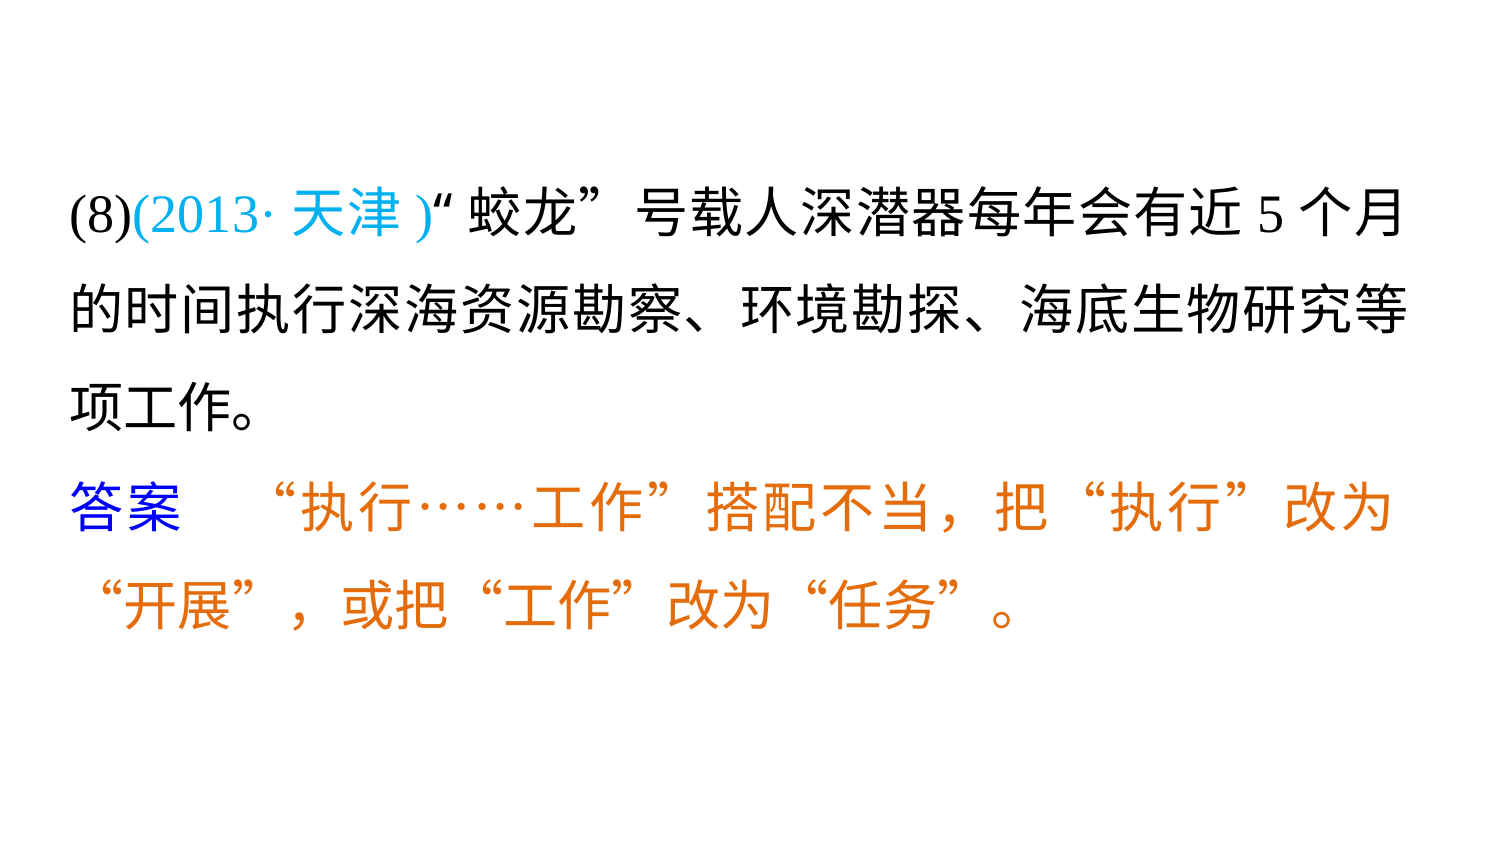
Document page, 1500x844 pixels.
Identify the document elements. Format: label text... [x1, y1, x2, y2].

text_box 答案 “执行……工作”搭配不当，把“执行”改为“开展”，或把“工作”改为“任务”。 [54, 433, 1410, 644]
text_box (8)(2013·天津)“蛟龙”号载人深潜器每年会有近5个月的时间执行深海资源勘察、环境勘探、海底生物研究等项工作。 [54, 138, 1424, 446]
